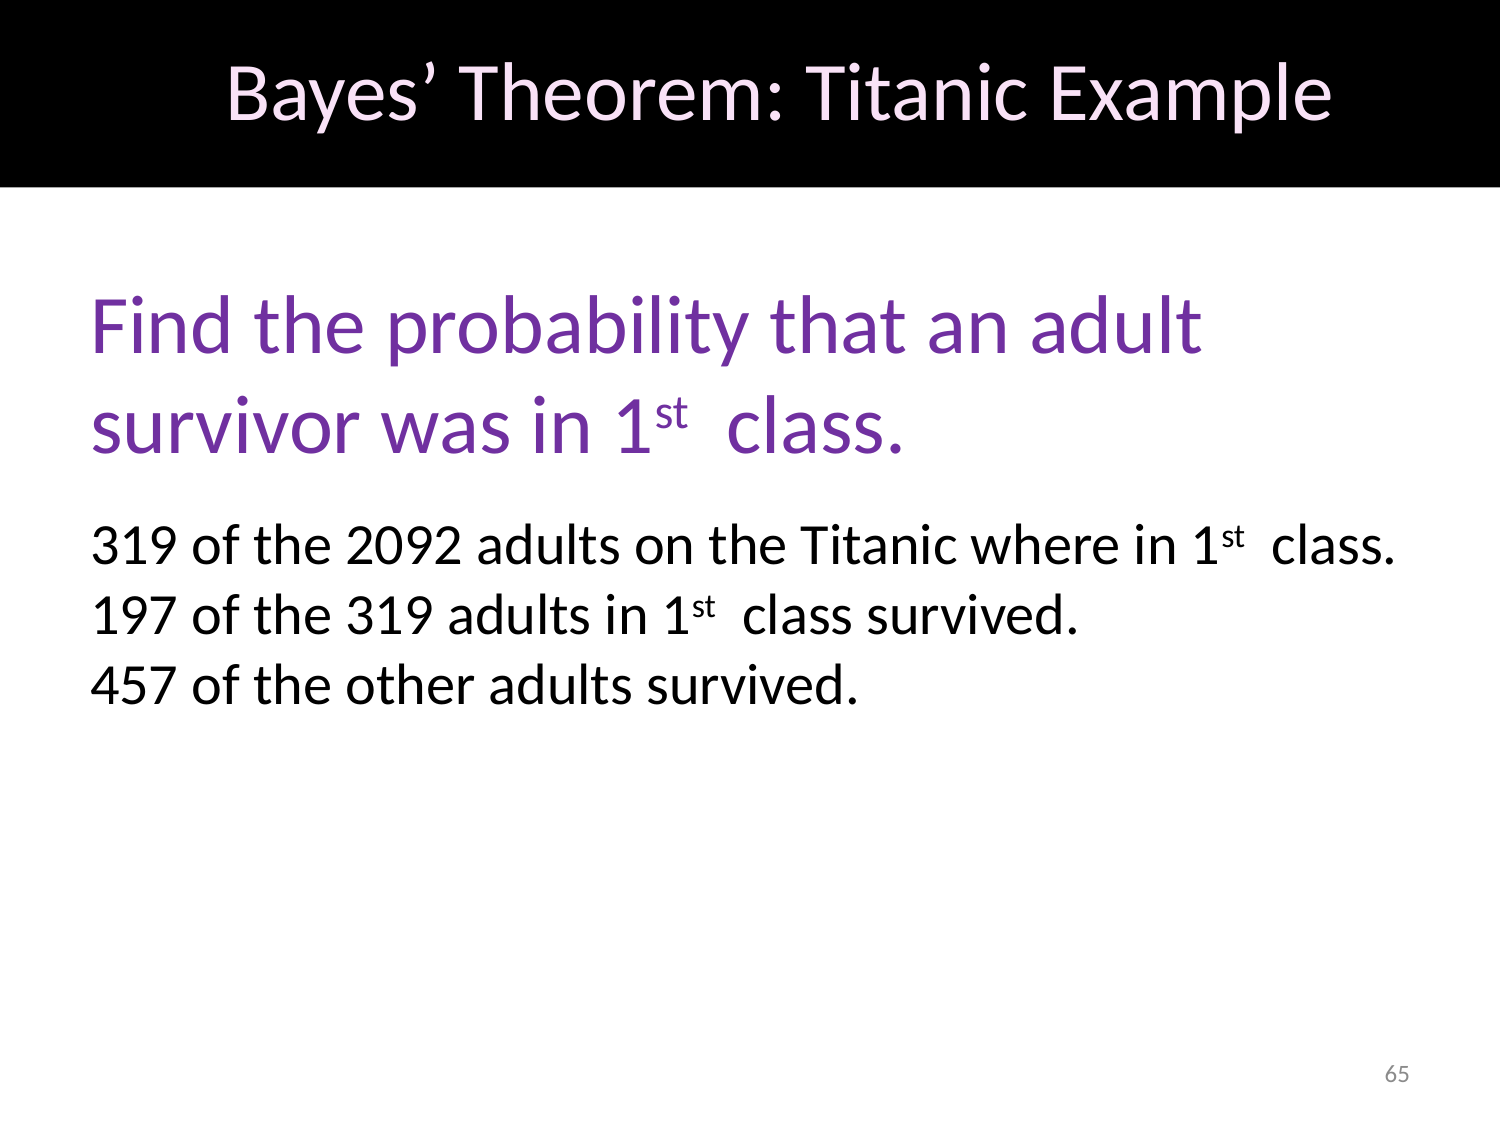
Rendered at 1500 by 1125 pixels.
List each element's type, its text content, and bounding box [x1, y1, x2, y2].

title Bayes’ Theorem: Titanic Example [0, 0, 1500, 188]
slide_number 65 [1074, 1042, 1425, 1103]
